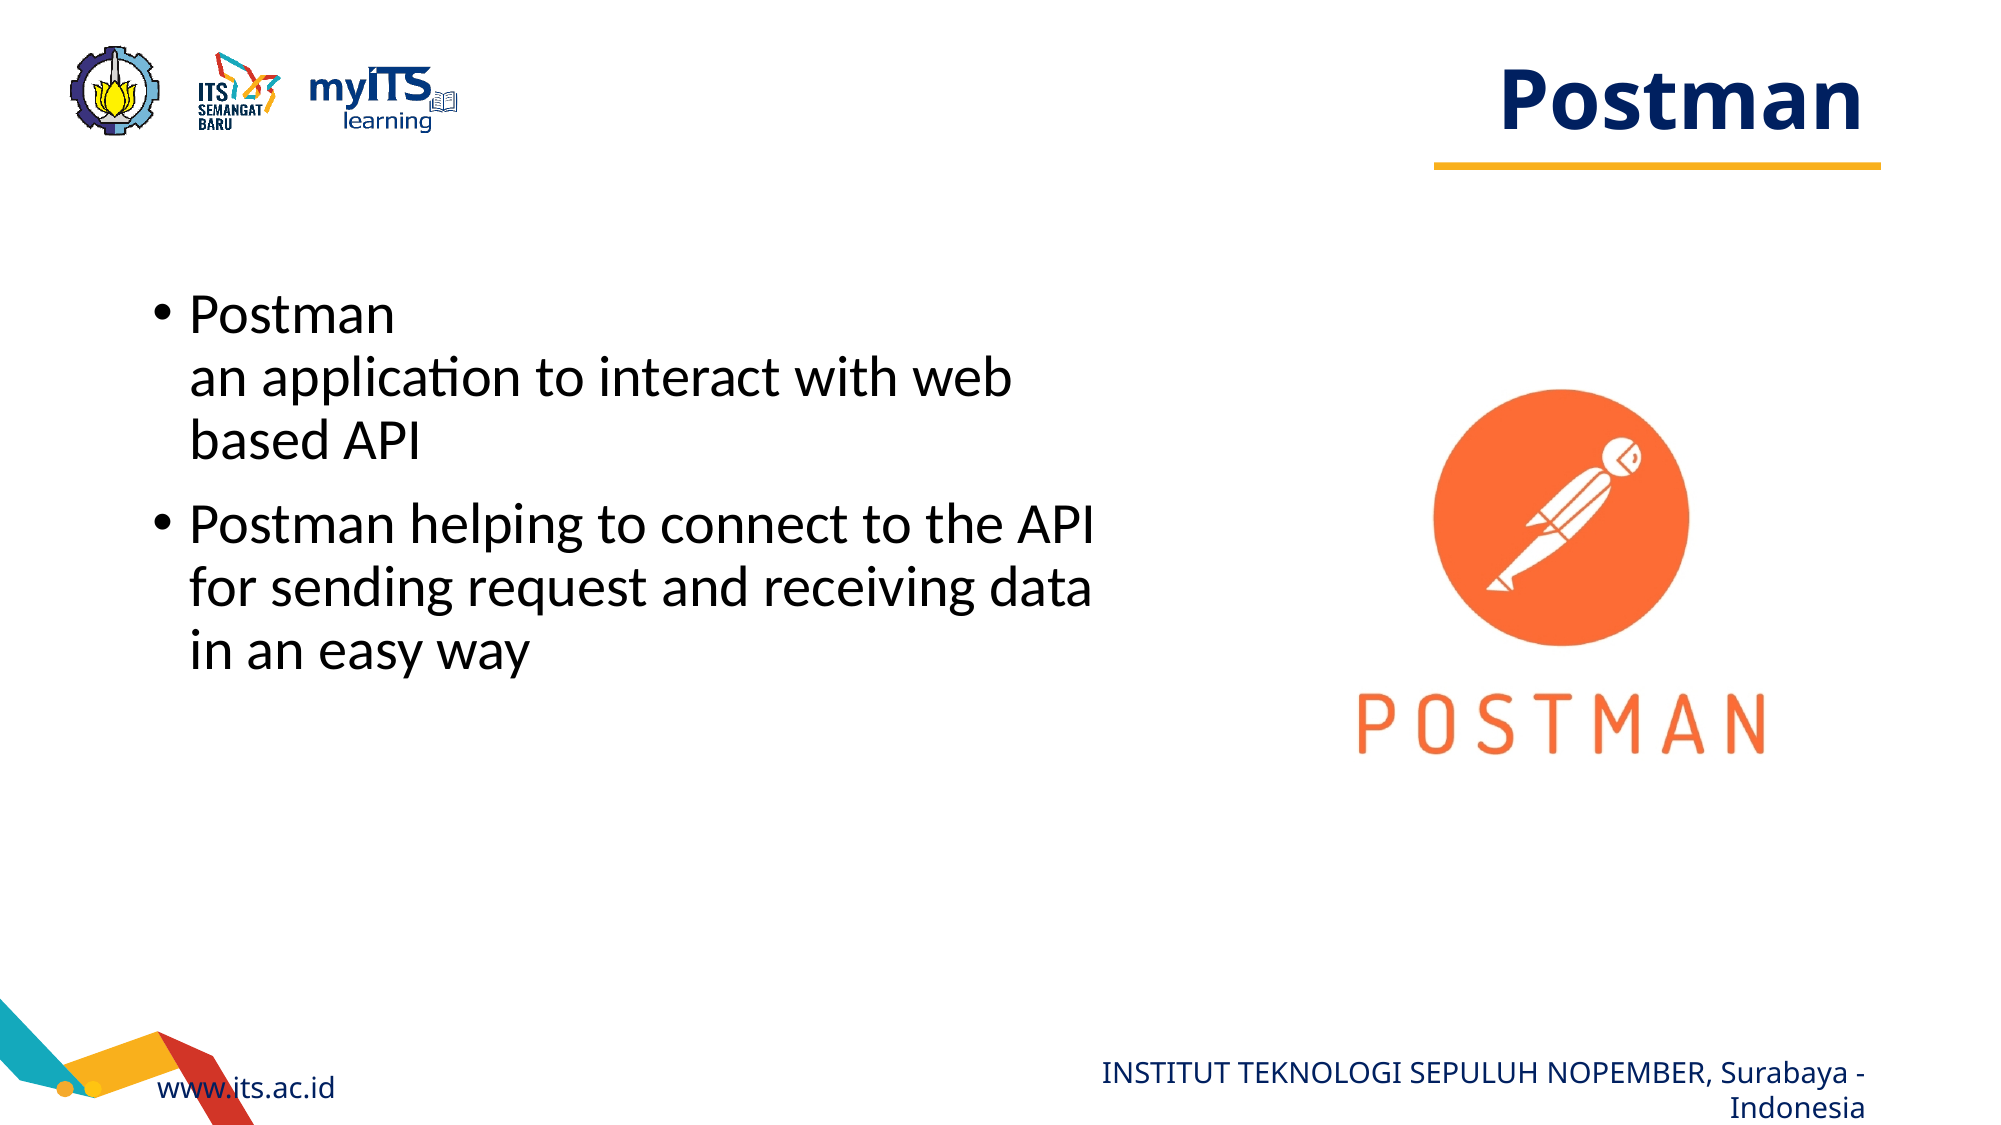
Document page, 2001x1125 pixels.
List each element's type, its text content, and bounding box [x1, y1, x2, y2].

text_box www.its.ac.id [275, 1061, 785, 1112]
text_box [1433, 161, 1882, 171]
text_box Postman [886, 17, 1881, 156]
picture [0, 1019, 275, 1125]
list Postman an application to interact with web based API Postman helping to connect to the API for sending request and receiving data in an easy way [137, 275, 1113, 1014]
picture [1181, 381, 1941, 762]
text_box INSTITUT TEKNOLOGI SEPULUH NOPEMBER, Surabaya - Indonesia [944, 1046, 1881, 1125]
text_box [56, 1080, 102, 1098]
picture [69, 45, 160, 136]
picture [188, 39, 482, 150]
